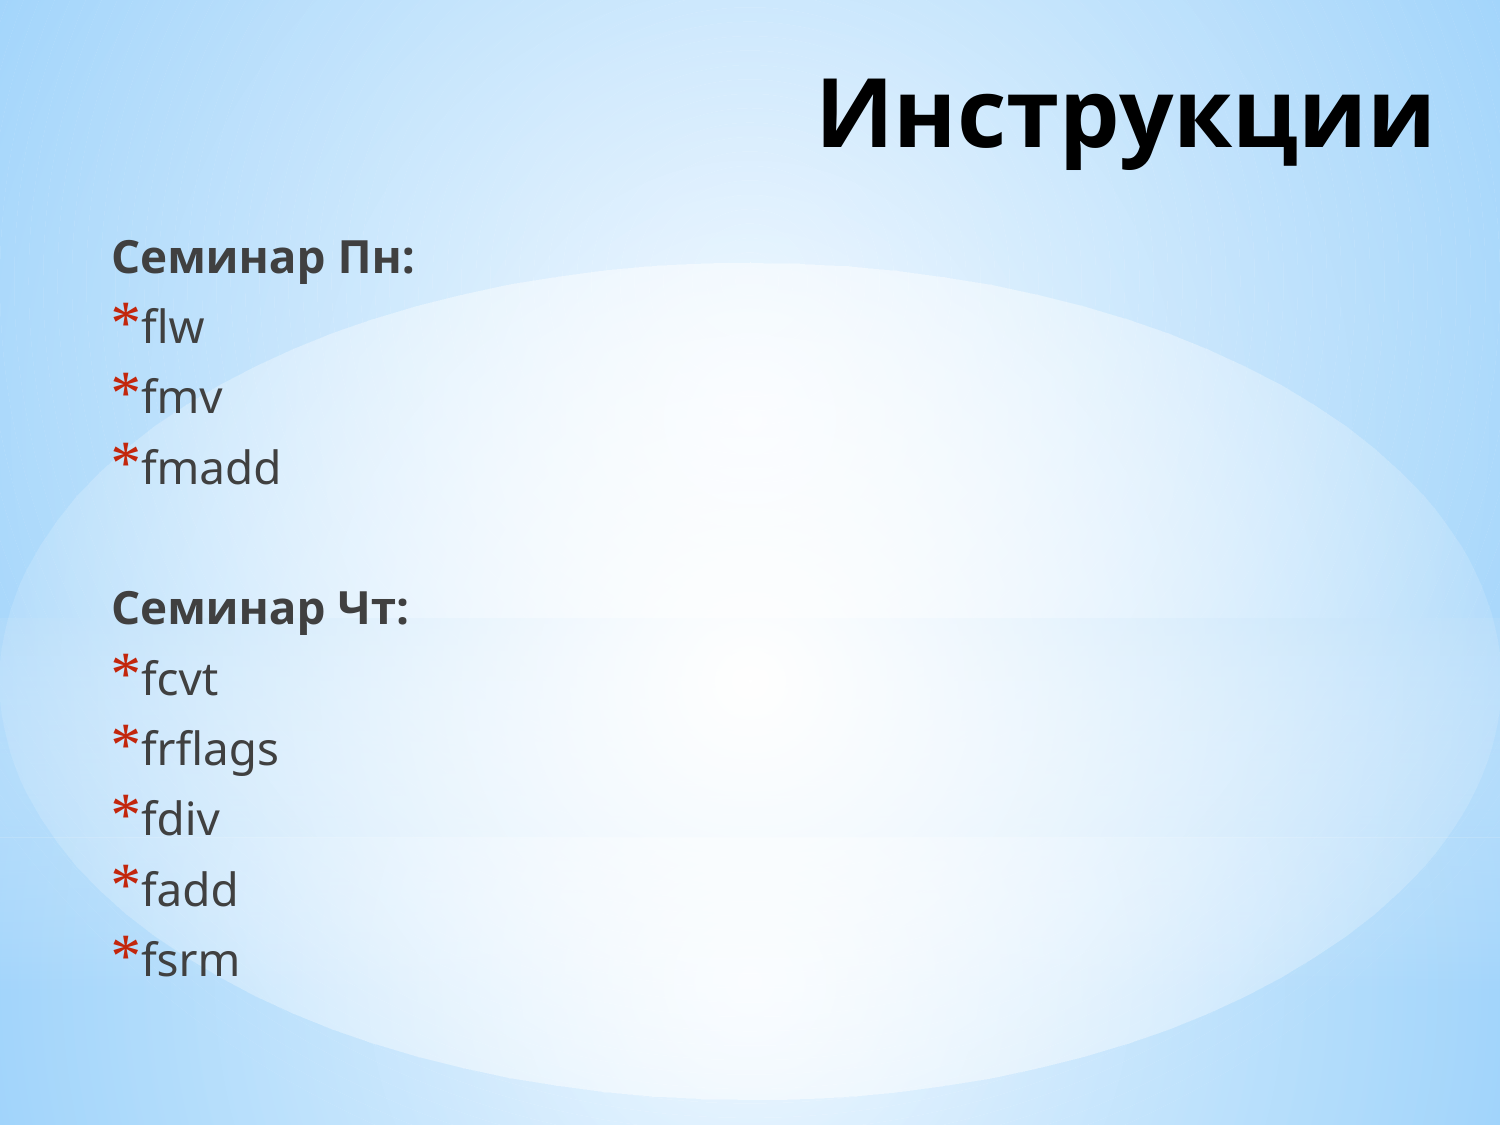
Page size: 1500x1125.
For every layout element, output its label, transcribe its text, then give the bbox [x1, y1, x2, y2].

list Семинар Пн: flw fmv fmadd Семинар Чт: fcvt frflags fdiv fadd fsrm [88, 219, 1412, 1012]
title Инструкции [383, 44, 1453, 232]
